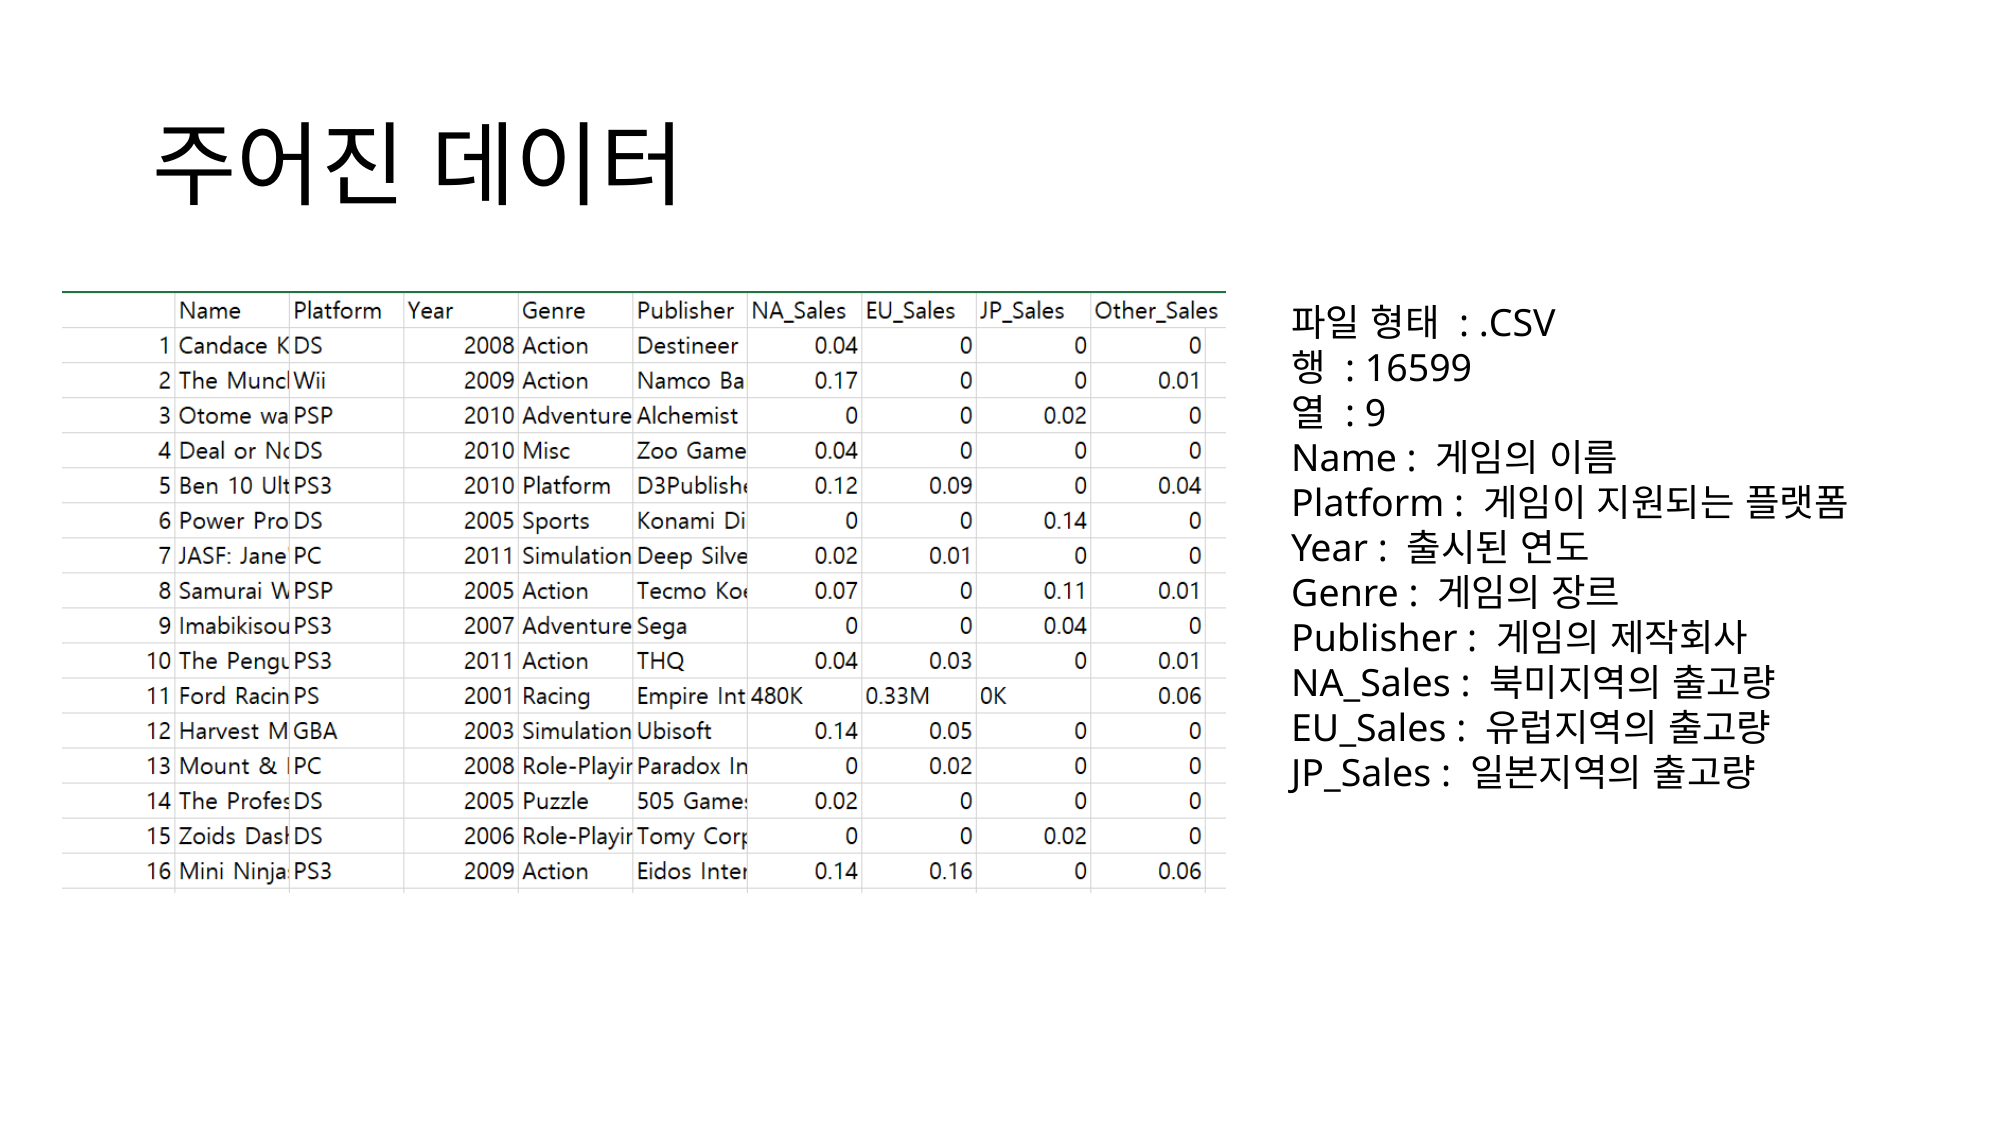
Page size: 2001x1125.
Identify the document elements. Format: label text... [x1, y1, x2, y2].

text_box 파일 형태 : .CSV 행 : 16599 열 : 9 Name : 게임의 이름 Platform : 게임이 지원되는 플랫폼 Year : 출시된 연도 Genre : 게임의 장르 Publisher : 게임의 제작회사 NA_Sales : 북미지역의 출고량 EU_Sales : 유럽지역의 출고량 JP_Sales : 일본지역의 출고량 [1276, 291, 1913, 846]
title 주어진 데이터 [137, 59, 1863, 278]
picture [61, 291, 1226, 893]
